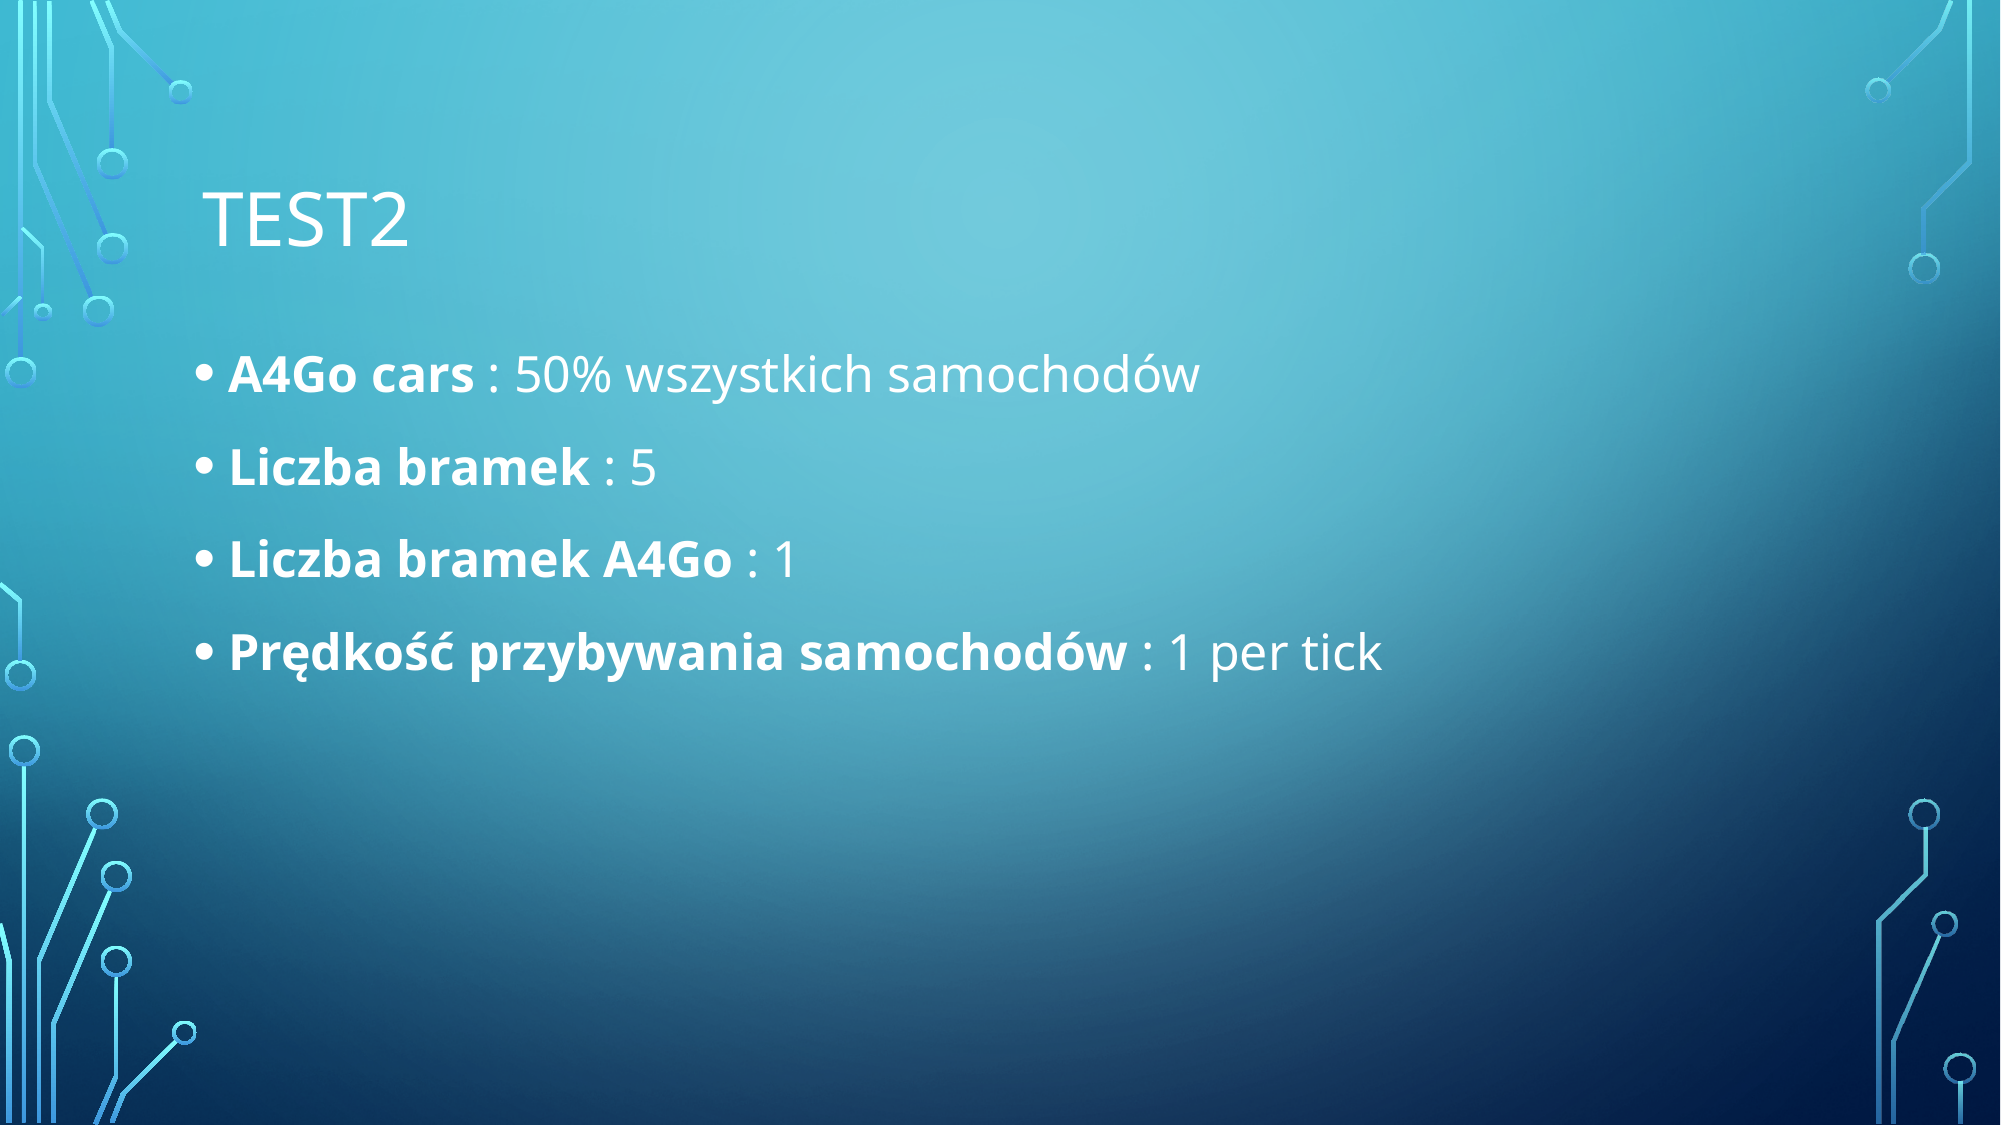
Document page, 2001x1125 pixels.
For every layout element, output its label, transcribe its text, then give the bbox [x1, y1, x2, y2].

title Test2 [187, 101, 1813, 344]
list A4Go cars : 50% wszystkich samochodów Liczba bramek : 5 Liczba bramek A4Go : 1 Prędkość przybywania samochodów : 1 per tick [178, 322, 1804, 904]
